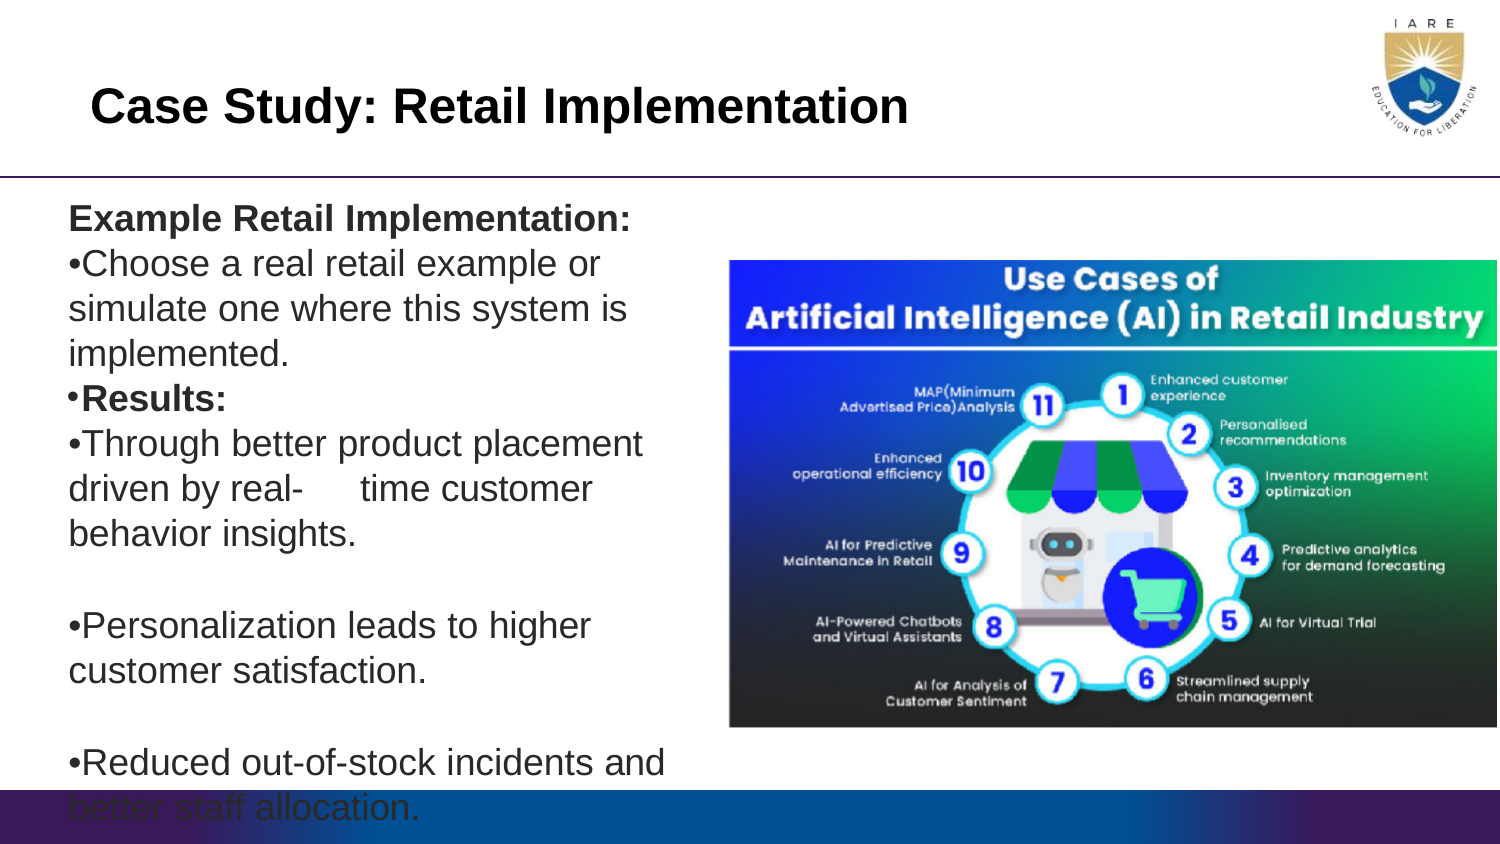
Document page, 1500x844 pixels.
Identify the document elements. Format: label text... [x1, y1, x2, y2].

picture [727, 259, 1497, 728]
picture [0, 790, 1500, 844]
title Case Study: Retail Implementation [70, 48, 1078, 215]
text_box Example Retail Implementation: •Choose a real retail example or simulate one where this system is implemented. Results: •Through better product placement driven by real- time customer behavior insights. •Personalization leads to higher customer satisfaction. •Reduced out-of-stock incidents and better staff allocation. [66, 192, 671, 828]
picture [1372, 19, 1490, 138]
